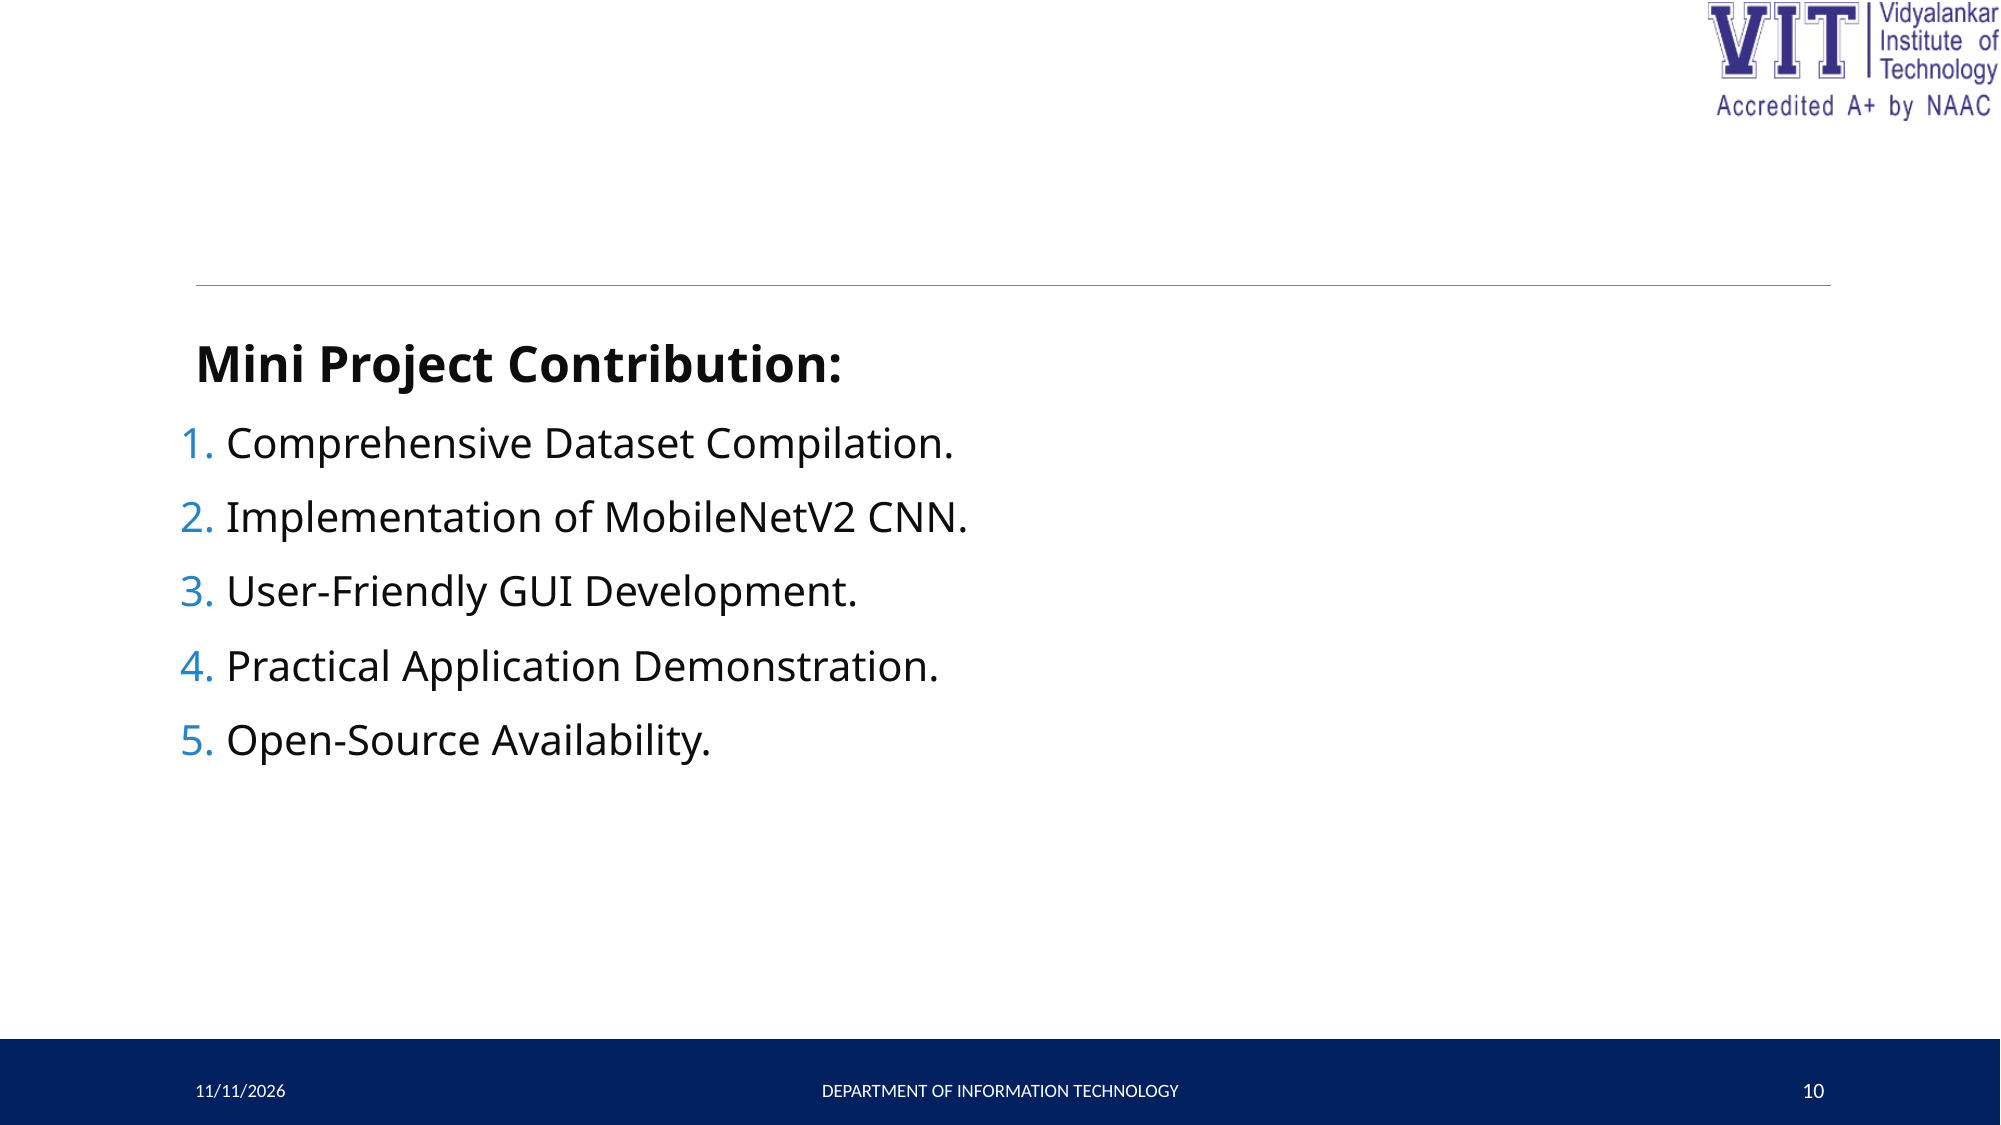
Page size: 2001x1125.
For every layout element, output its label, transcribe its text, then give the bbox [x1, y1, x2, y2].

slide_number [180, 1059, 586, 1120]
slide_number 10 [1624, 1059, 1840, 1120]
footer Department of Information Technology [604, 1059, 1396, 1120]
list Mini Project Contribution: Comprehensive Dataset Compilation. Implementation of MobileNetV2 CNN. User-Friendly GUI Development. Practical Application Demonstration. Open-Source Availability. [180, 332, 1830, 963]
picture [1708, 2, 1999, 121]
